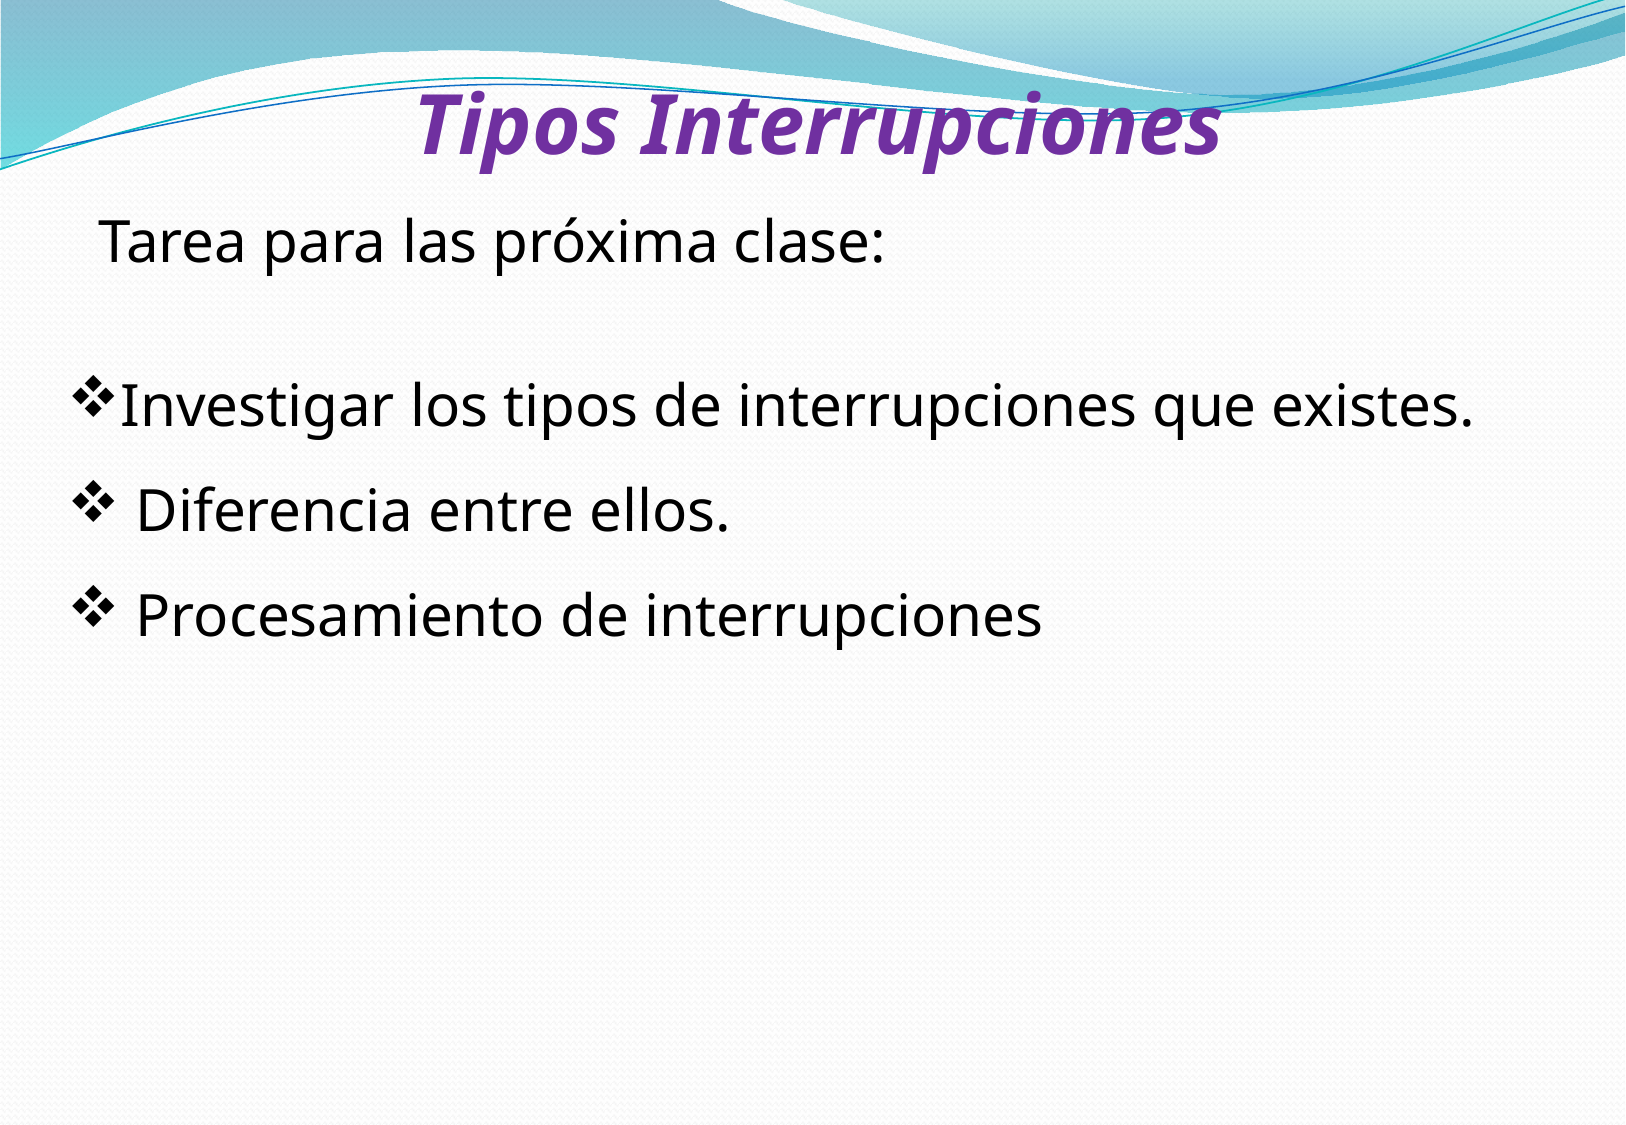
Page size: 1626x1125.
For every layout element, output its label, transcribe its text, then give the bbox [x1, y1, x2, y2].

title Tipos Interrupciones [81, 66, 1558, 171]
text_box Investigar los tipos de interrupciones que existes. Diferencia entre ellos. Procesamiento de interrupciones [52, 326, 1625, 656]
text_box Tarea para las próxima clase: [68, 196, 1593, 281]
